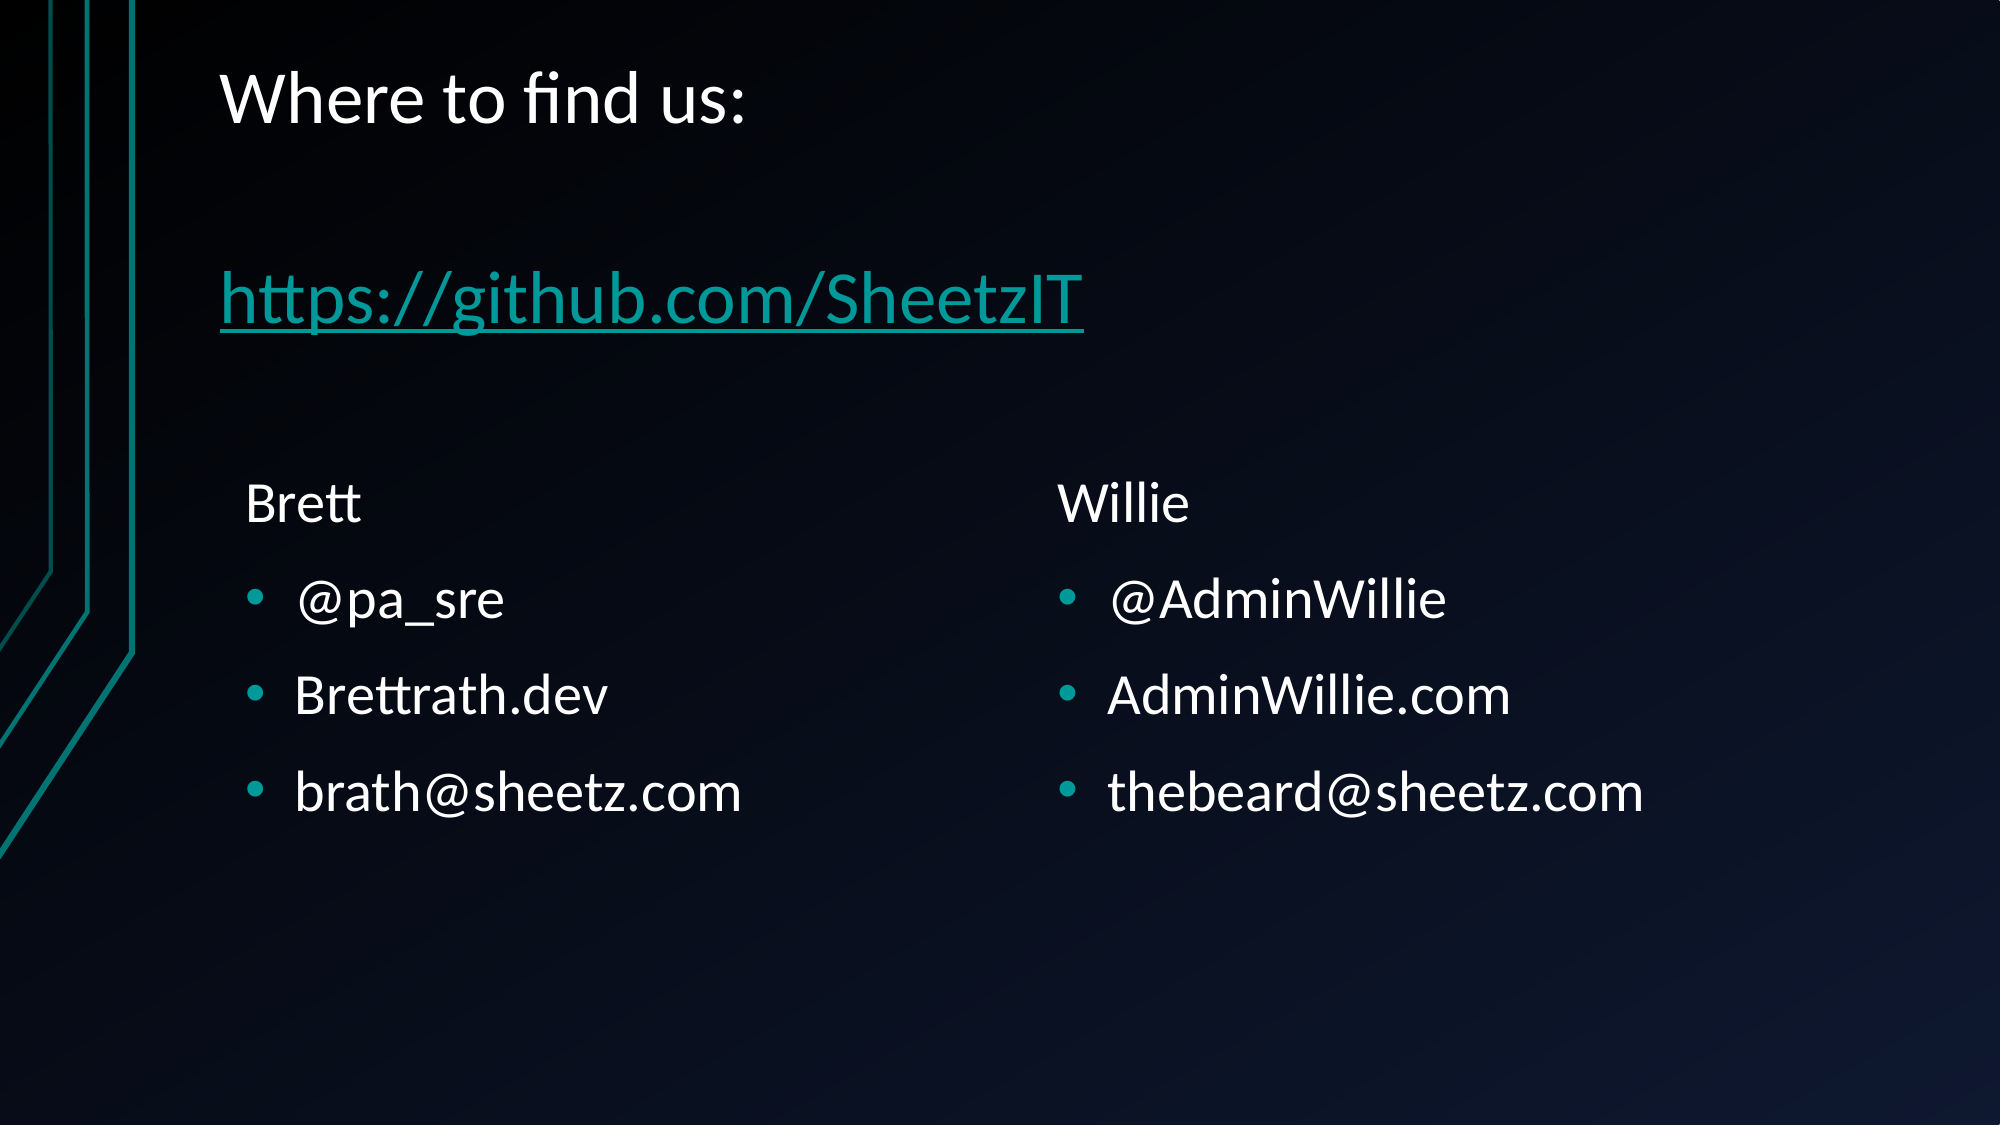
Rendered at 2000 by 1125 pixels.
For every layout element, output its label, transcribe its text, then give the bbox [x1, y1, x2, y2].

text_box Brett @pa_sre Brettrath.dev brath@sheetz.com [224, 462, 1038, 1037]
list Willie @AdminWillie AdminWillie.com thebeard@sheetz.com [1038, 462, 1850, 1035]
title Where to find us: [199, 45, 1900, 150]
text_box https://github.com/SheetzIT [199, 162, 1900, 350]
